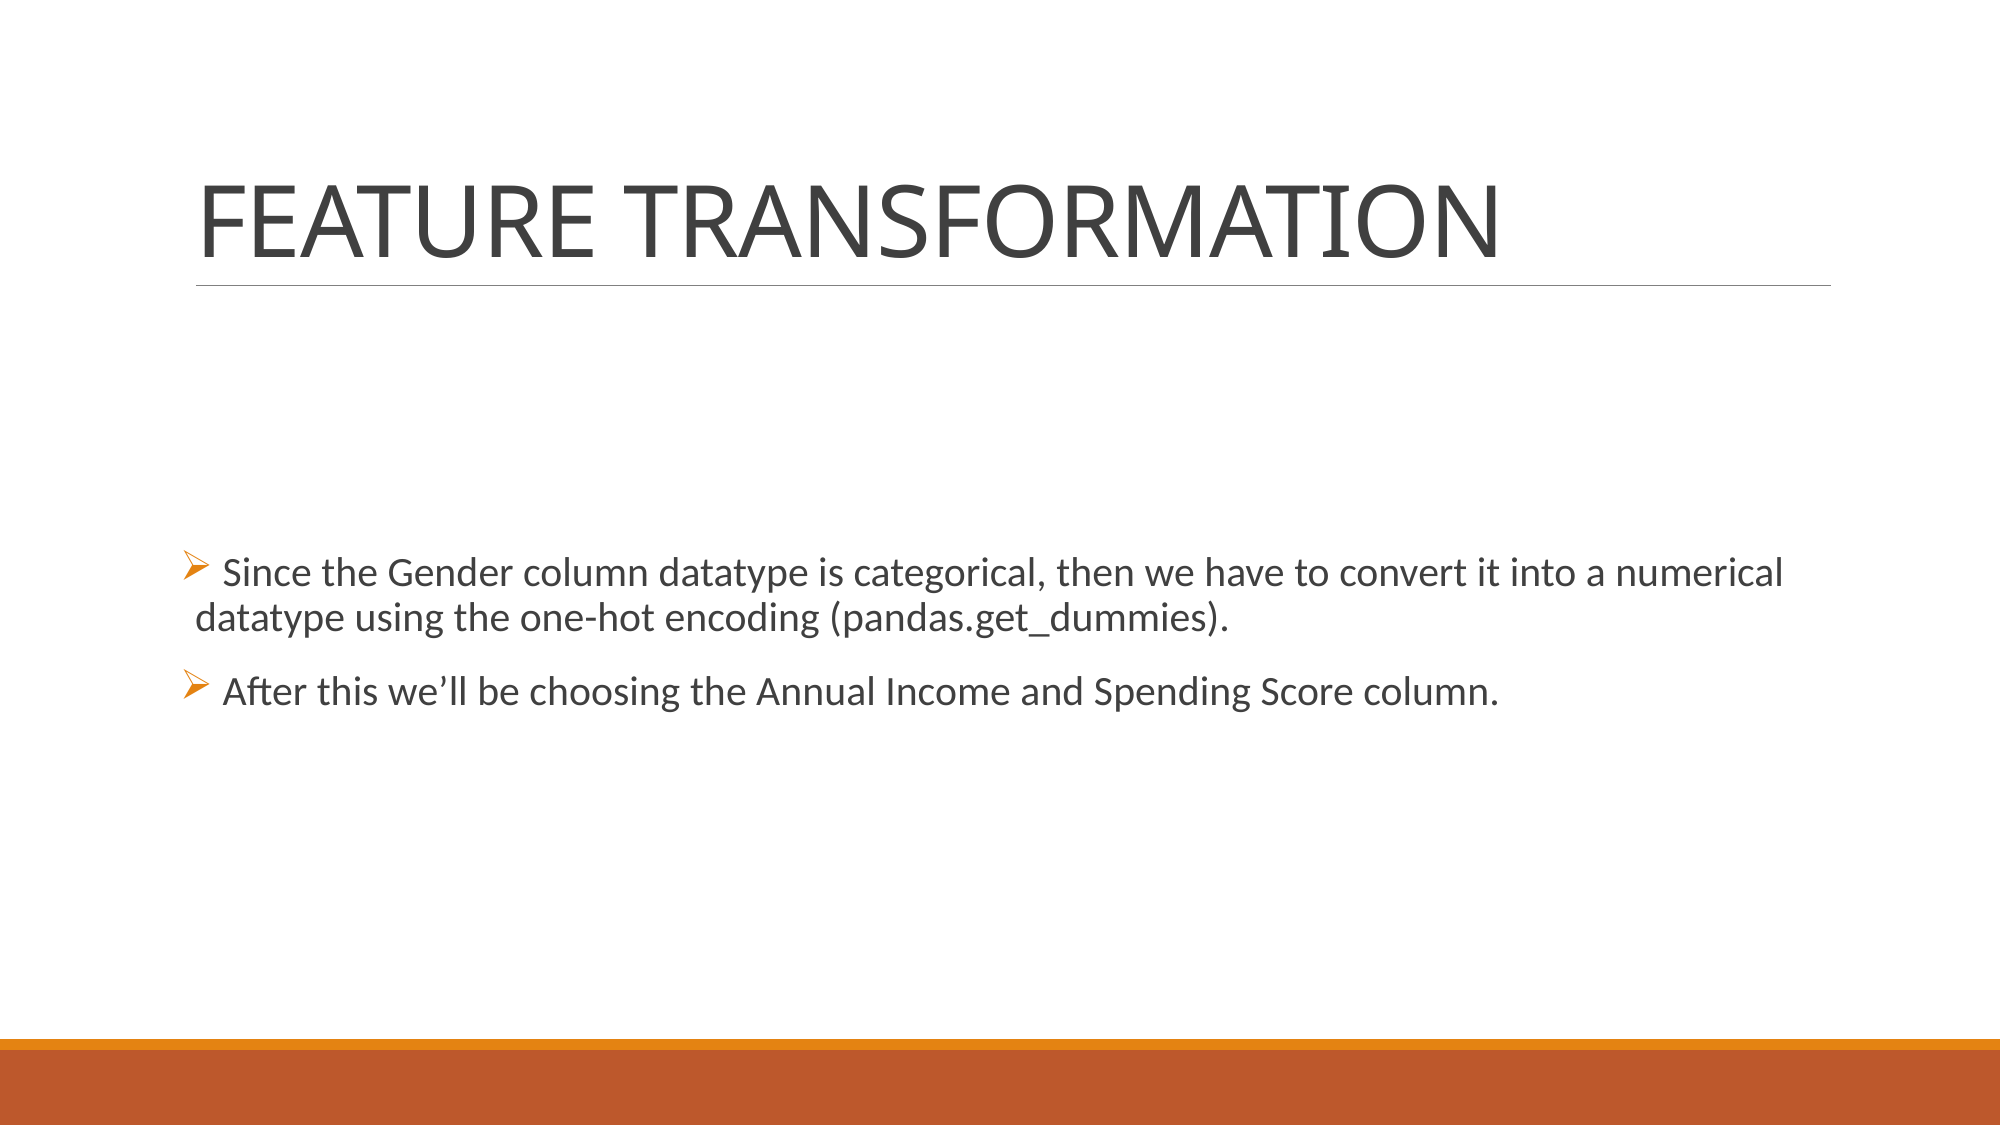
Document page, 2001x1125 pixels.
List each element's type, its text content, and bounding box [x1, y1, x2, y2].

list Since the Gender column datatype is categorical, then we have to convert it into a numerical datatype using the one-hot encoding (pandas.get_dummies). After this we’ll be choosing the Annual Income and Spending Score column. [180, 302, 1830, 963]
title FEATURE TRANSFORMATION [180, 47, 1830, 285]
